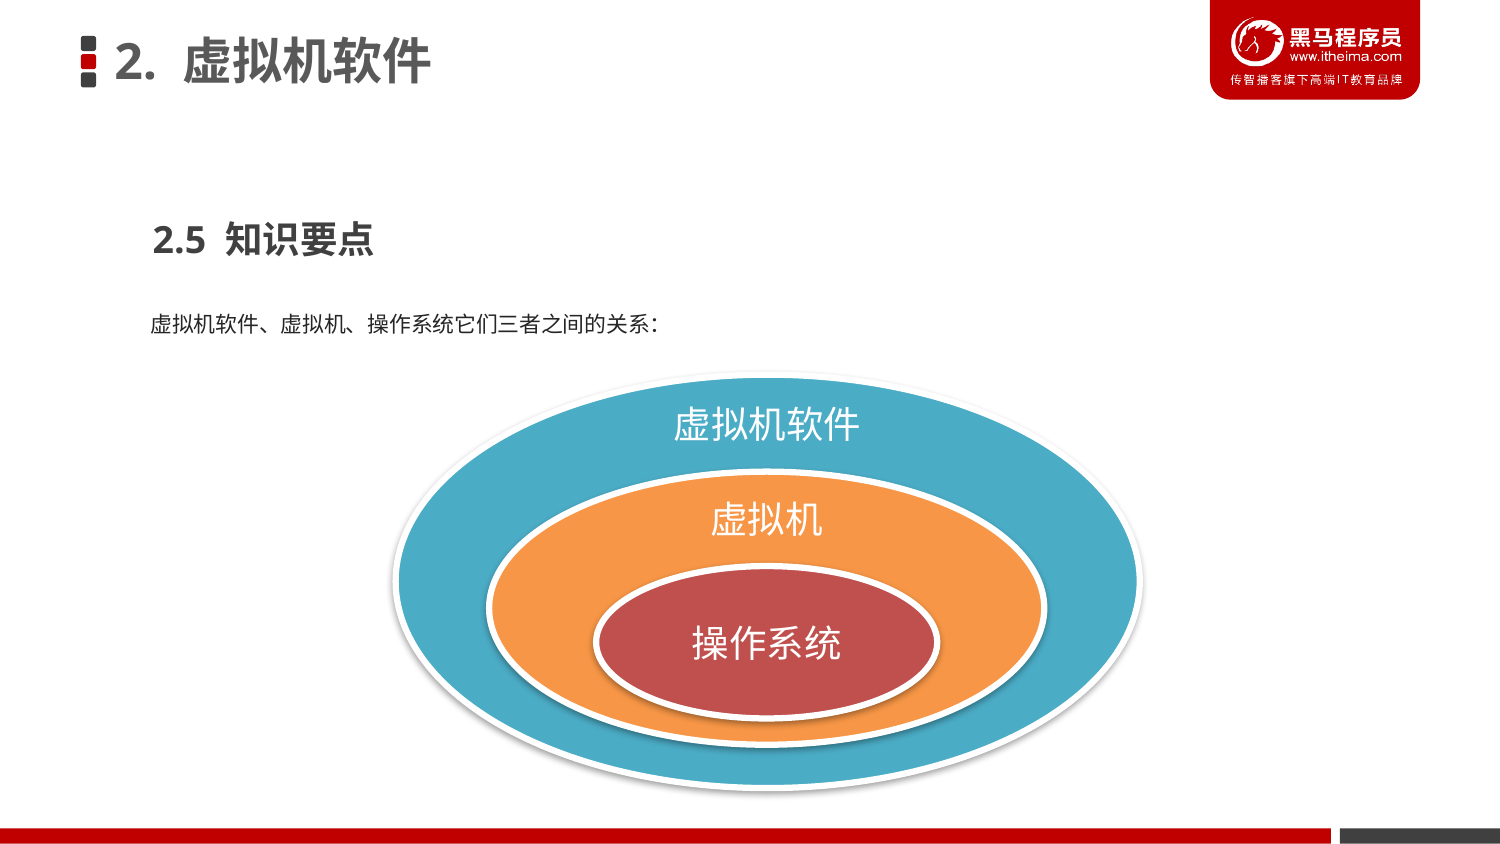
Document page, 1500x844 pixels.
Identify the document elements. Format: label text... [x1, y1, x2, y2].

text_box 操作系统 [596, 566, 938, 719]
text_box 虚拟机 [489, 471, 1045, 745]
text_box 2.5 知识要点 [138, 185, 715, 268]
text_box 虚拟机软件 [395, 374, 1140, 789]
picture [1212, 8, 1421, 94]
text_box 虚拟机软件、虚拟机、操作系统它们三者之间的关系： [135, 303, 1365, 345]
text_box 2. 虚拟机软件 [103, 0, 987, 130]
